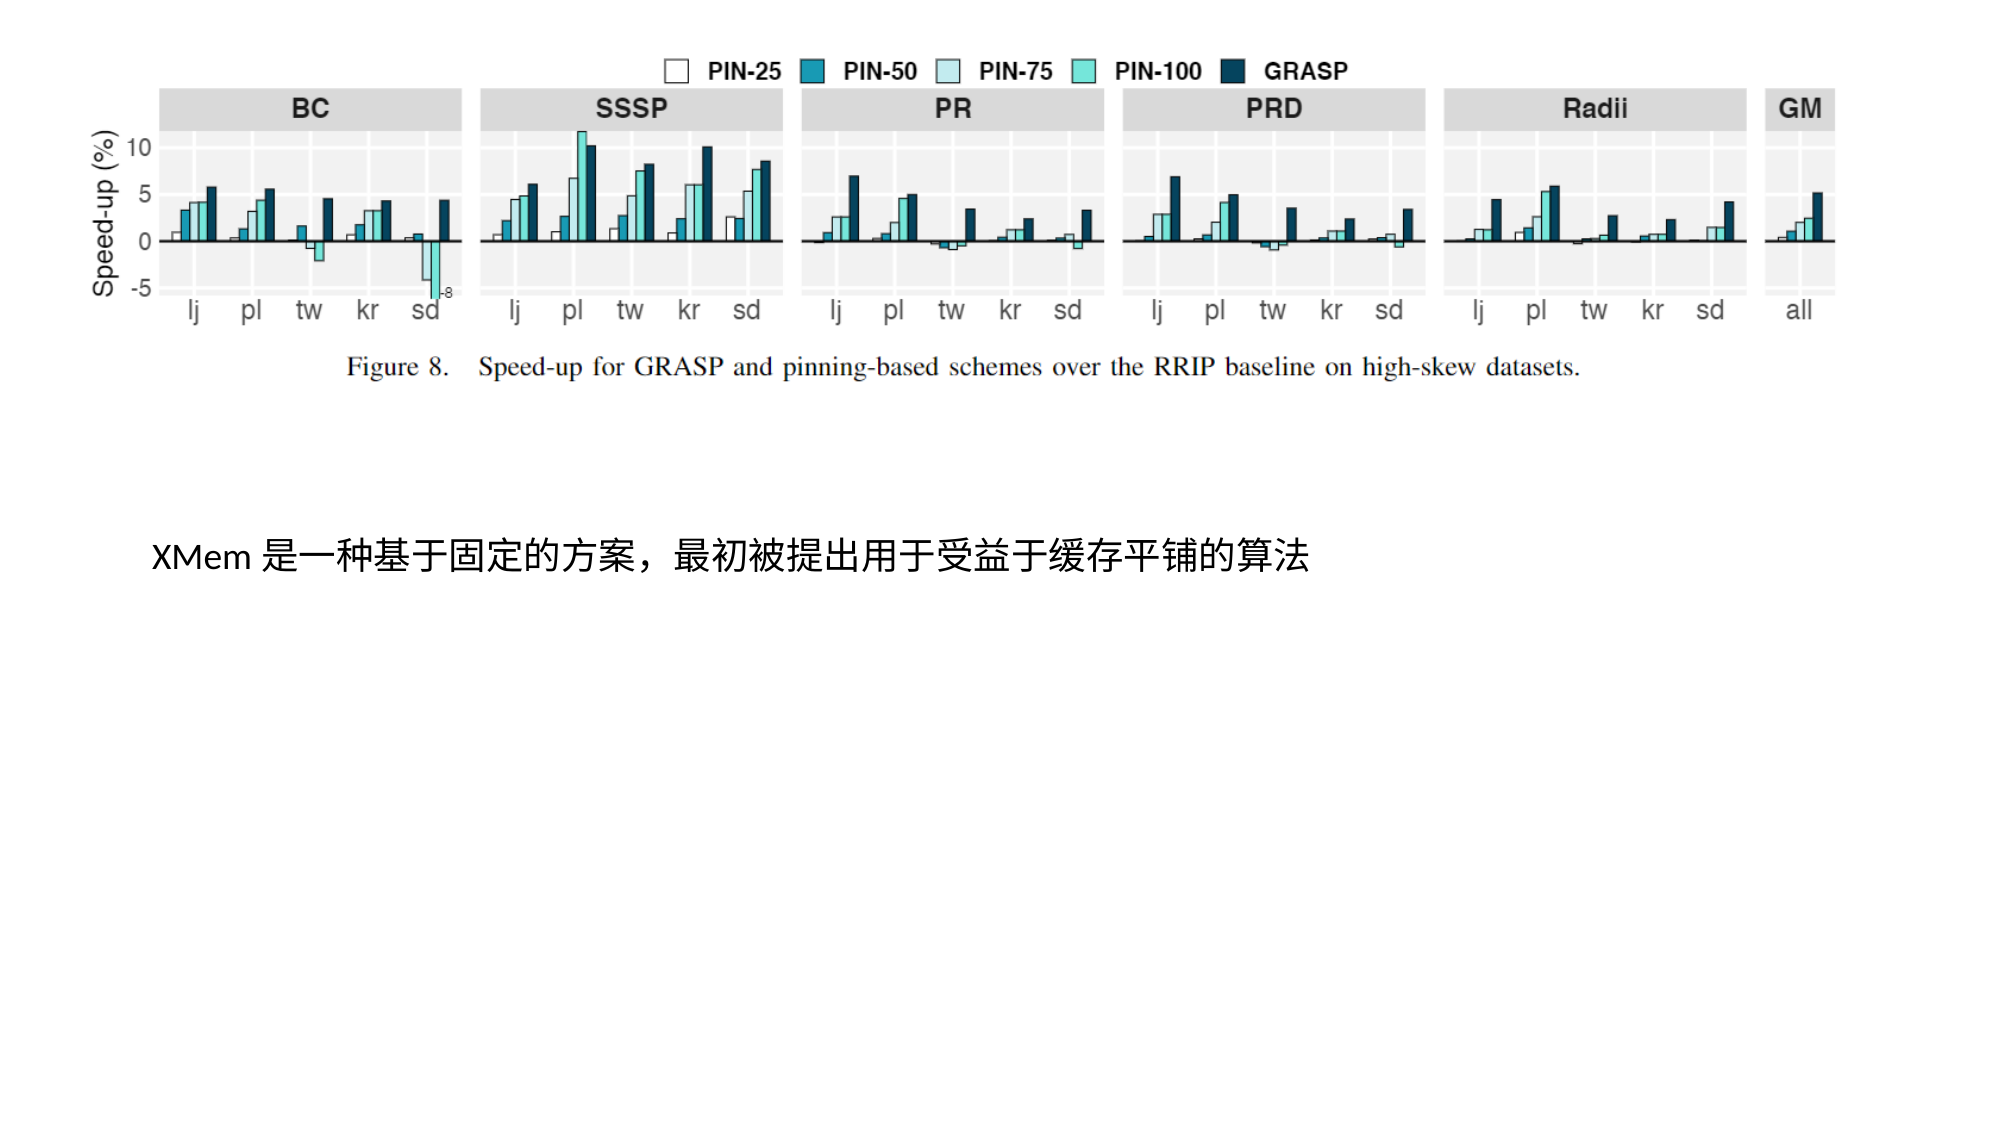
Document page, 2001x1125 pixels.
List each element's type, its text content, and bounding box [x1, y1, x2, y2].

picture [63, 30, 1885, 404]
text_box XMem是一种基于固定的方案，最初被提出用于受益于缓存平铺的算法 [137, 524, 1352, 584]
